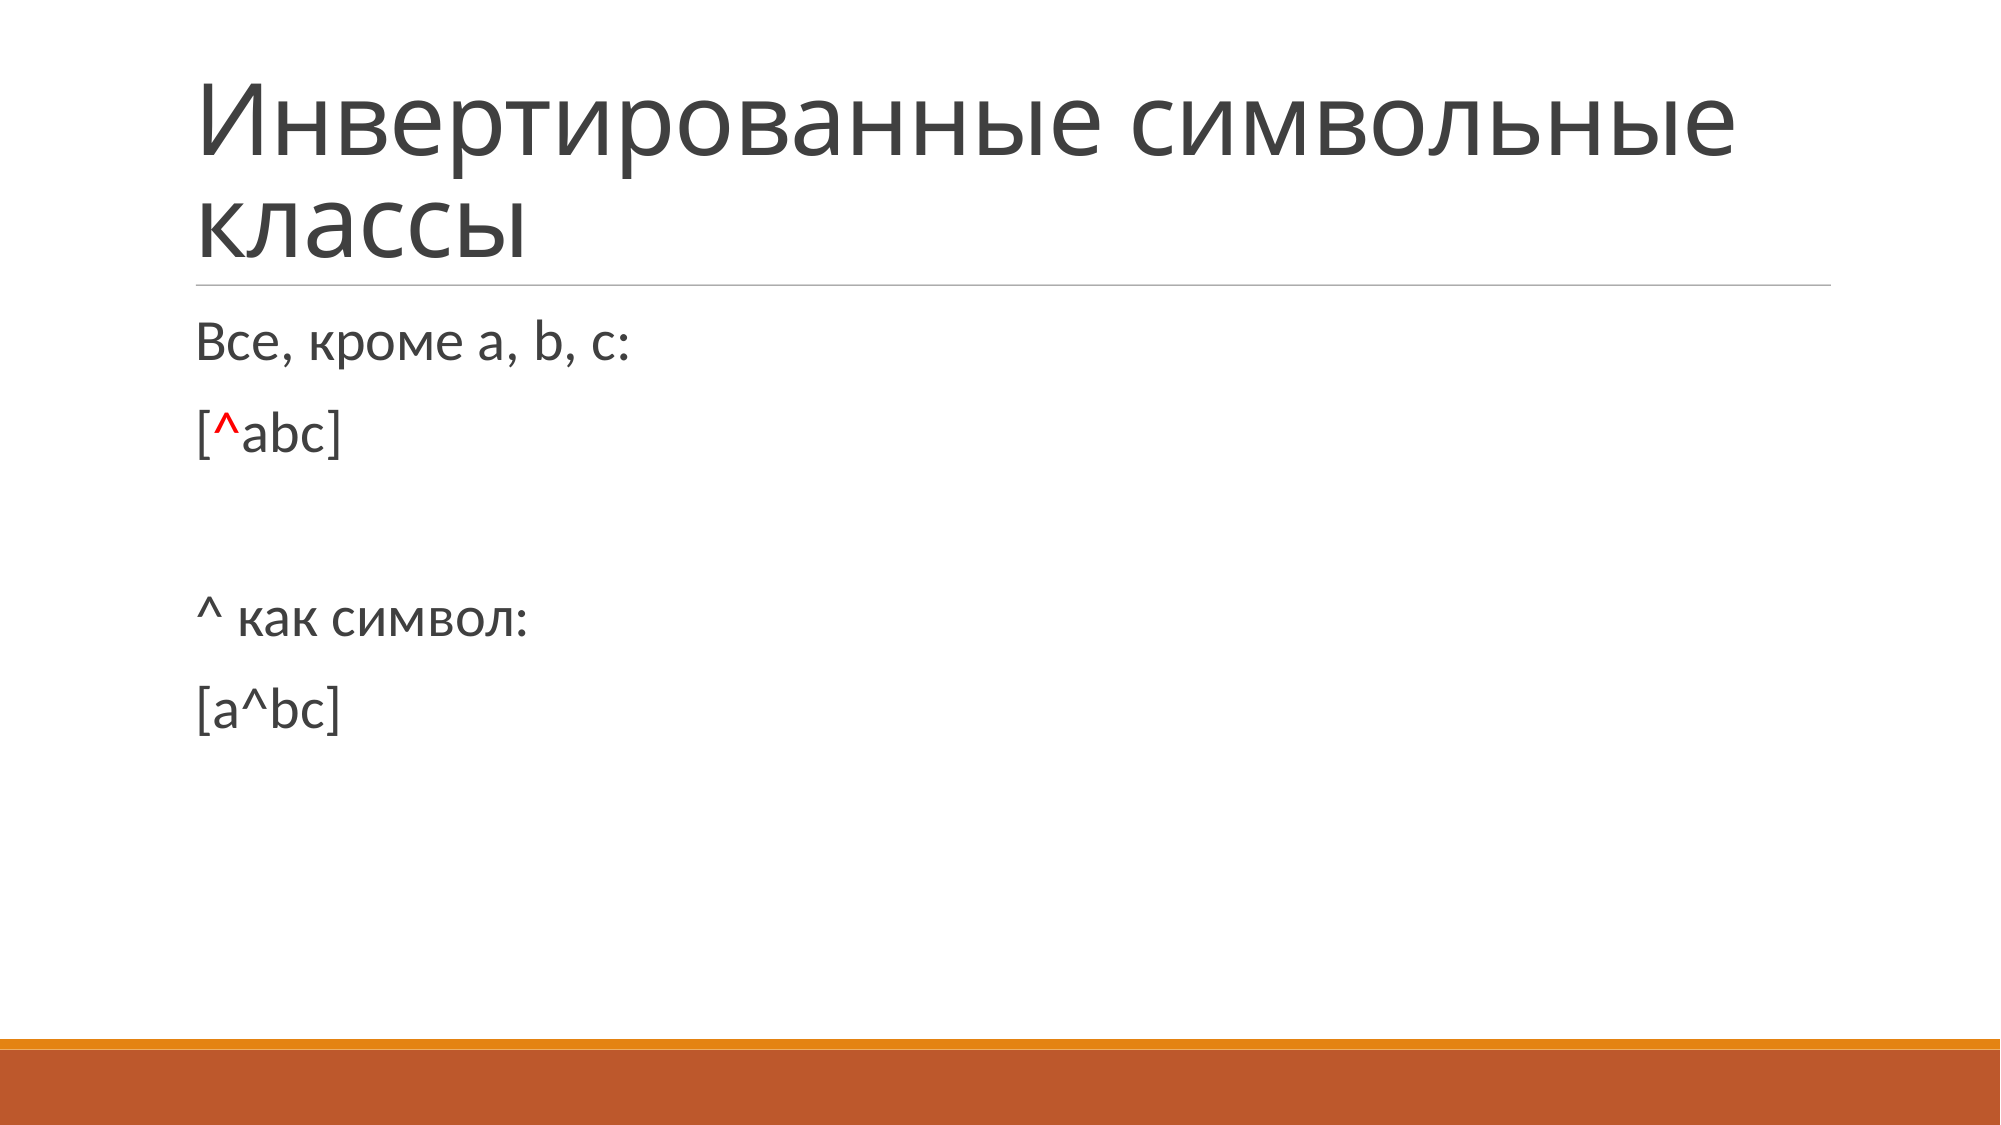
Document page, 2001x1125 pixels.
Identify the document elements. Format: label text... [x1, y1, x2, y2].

text_box Инвертированные символьные классы [180, 47, 1830, 285]
text_box Все, кроме a, b, c: [^abc] ^ как символ: [a^bc] [180, 302, 1830, 963]
